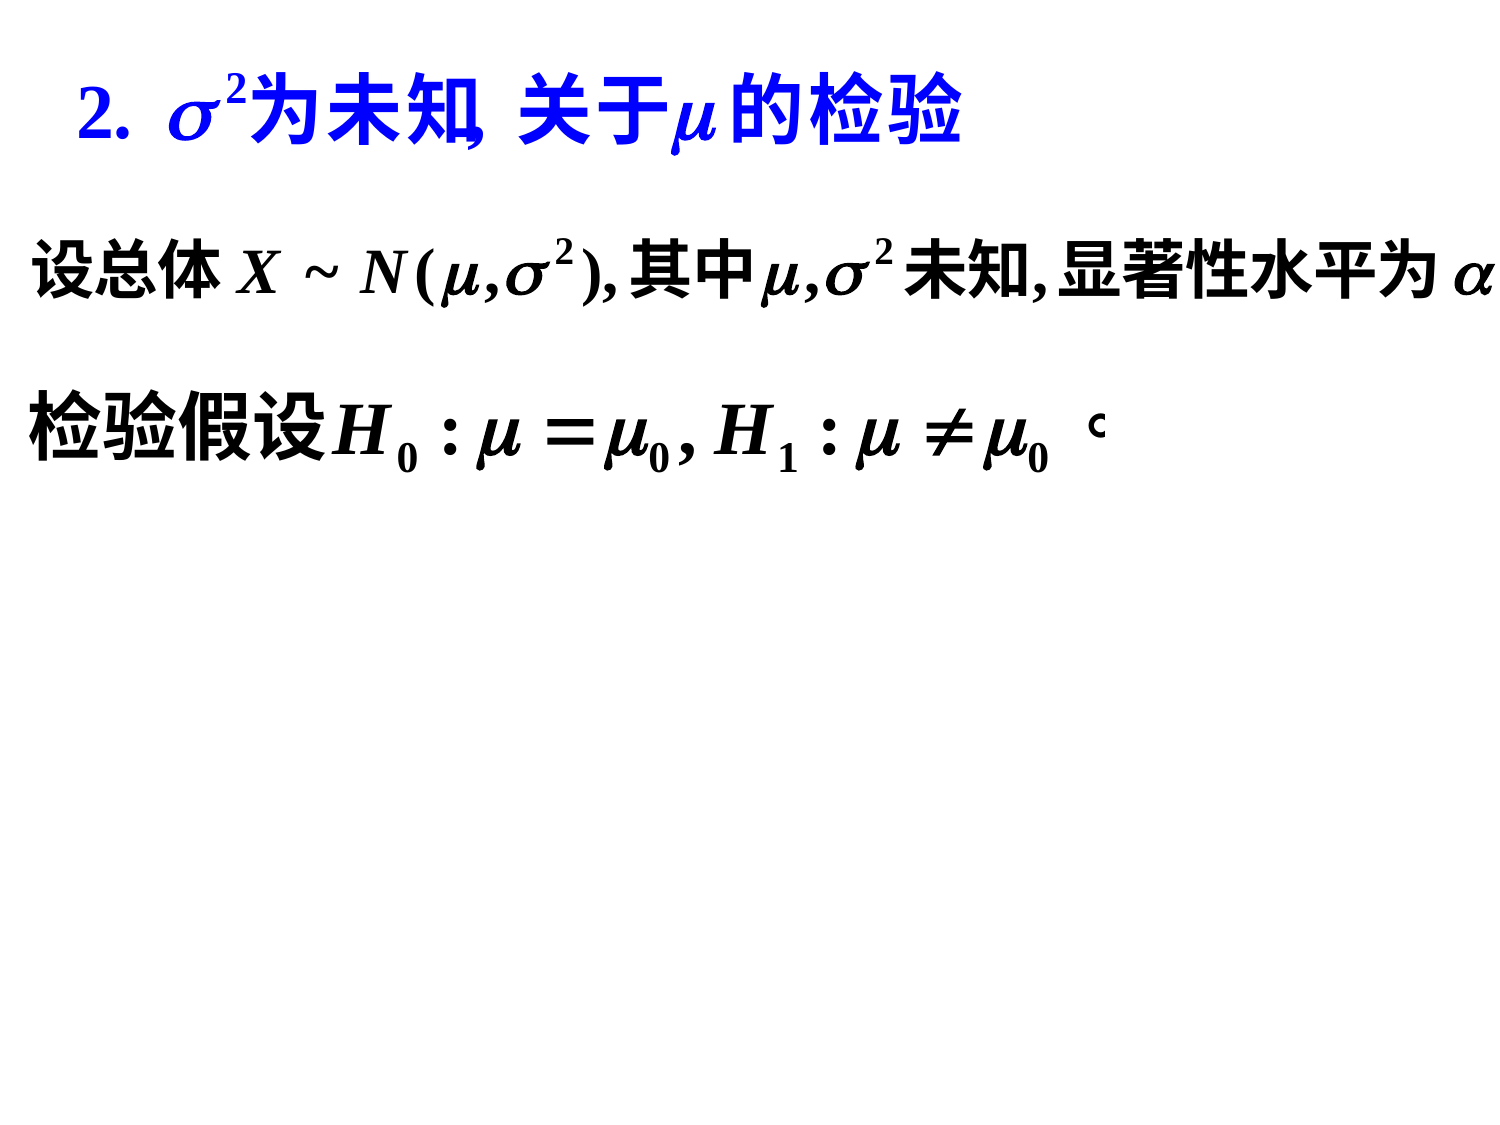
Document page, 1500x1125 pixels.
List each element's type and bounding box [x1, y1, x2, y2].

text_box [17, 378, 1105, 492]
text_box [64, 54, 961, 168]
text_box [29, 229, 1500, 315]
